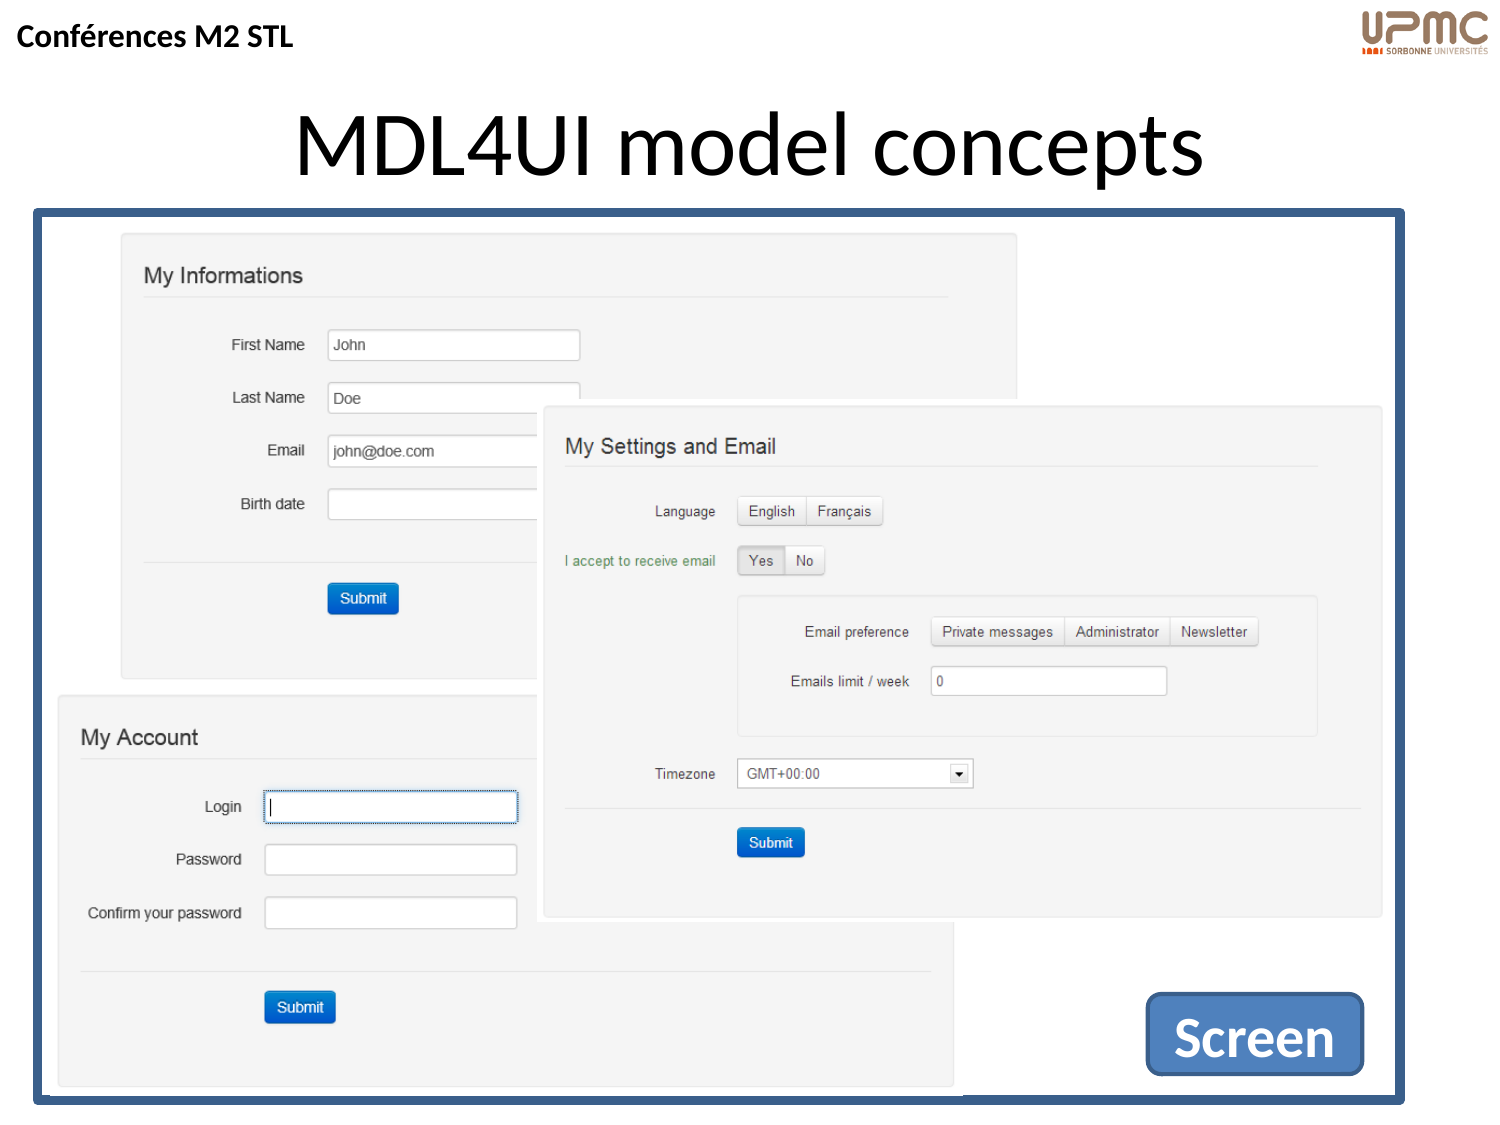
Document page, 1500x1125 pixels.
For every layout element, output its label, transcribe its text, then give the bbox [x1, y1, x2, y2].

title MDL4UI model concepts [75, 45, 1425, 233]
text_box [37, 212, 1401, 1101]
picture [1362, 10, 1488, 55]
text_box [49, 224, 1388, 1096]
